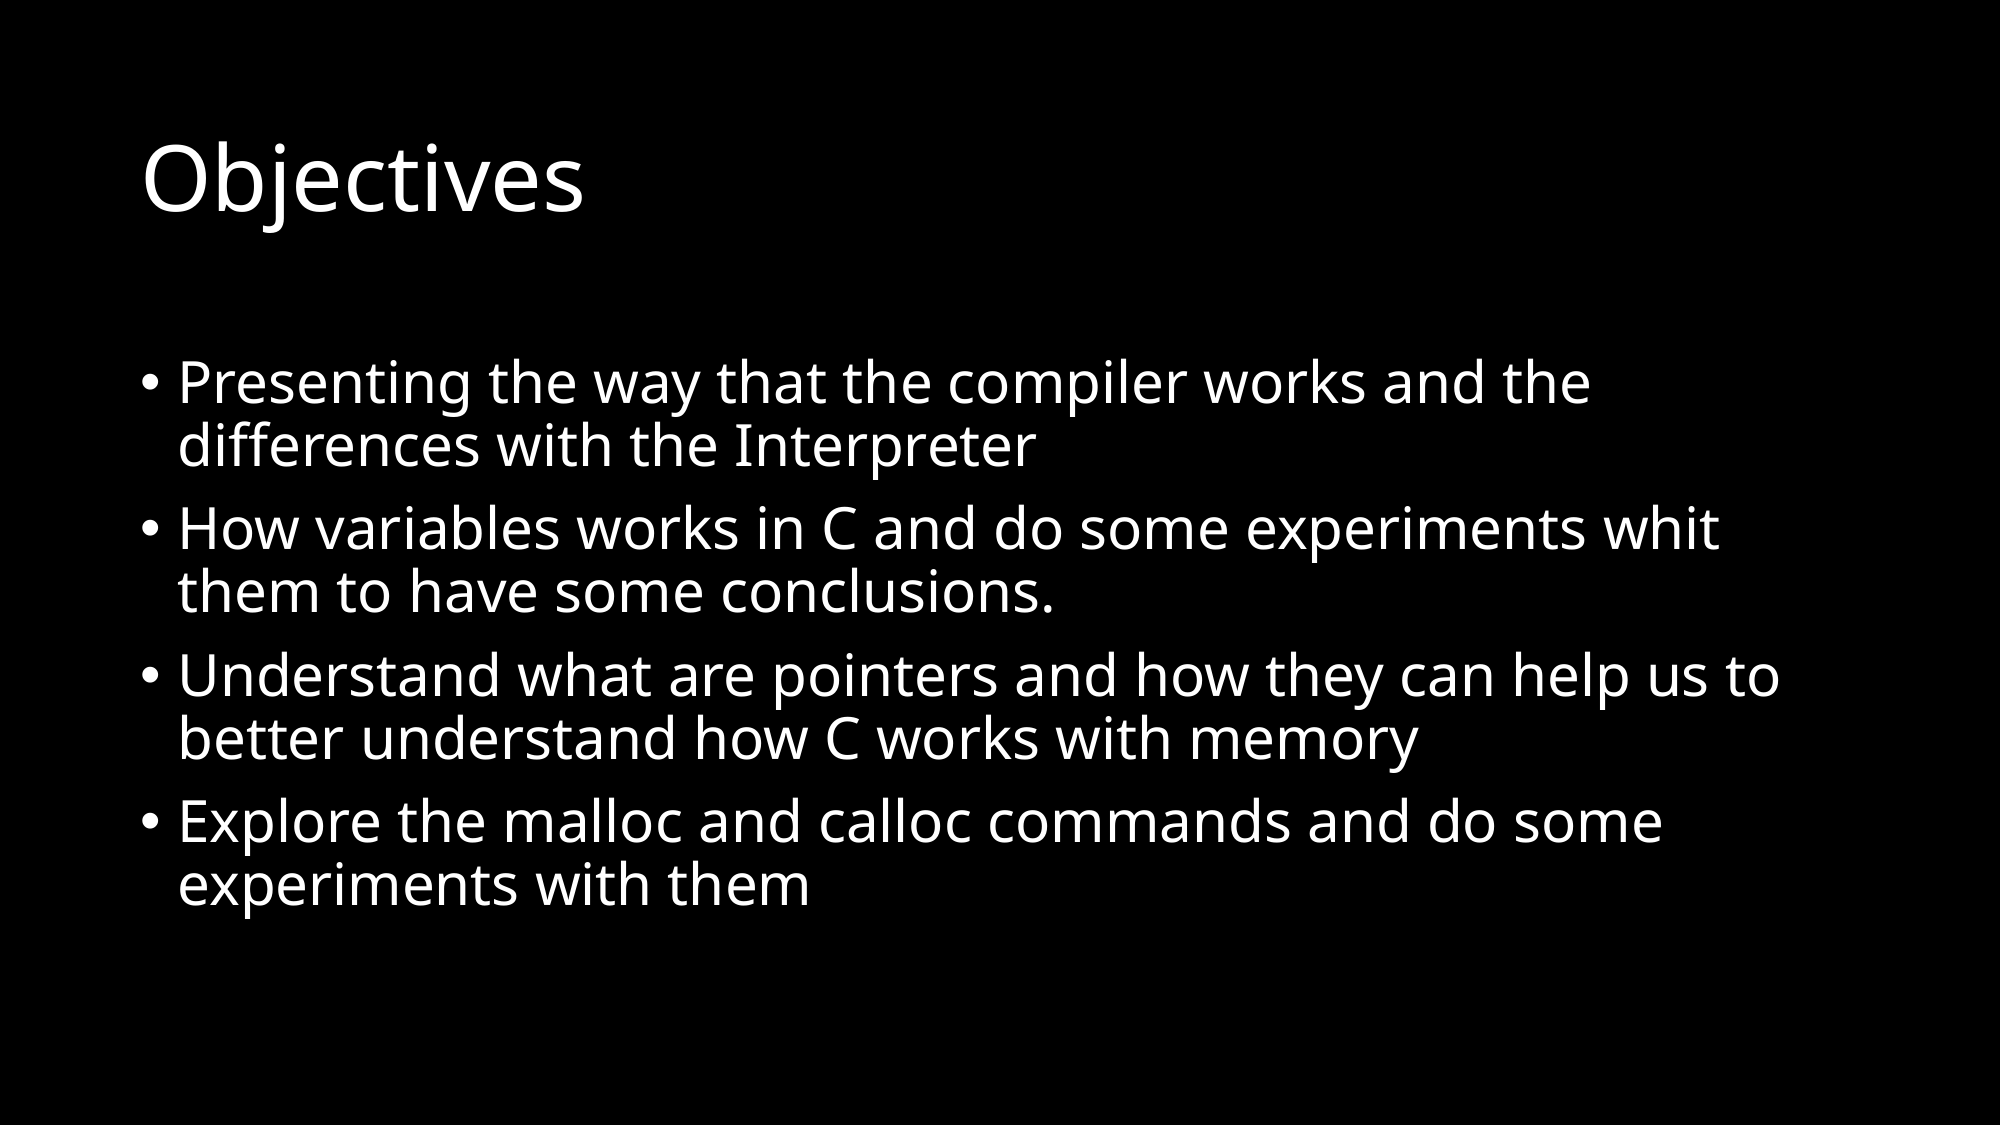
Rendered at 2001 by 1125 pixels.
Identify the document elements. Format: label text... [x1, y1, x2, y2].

title Objectives [125, 125, 1625, 345]
list Presenting the way that the compiler works and the differences with the Interpreter How variables works in C and do some experiments whit them to have some conclusions. Understand what are pointers and how they can help us to better understand how C works with memory Explore the malloc and calloc commands and do some experiments with them [125, 345, 1875, 1000]
